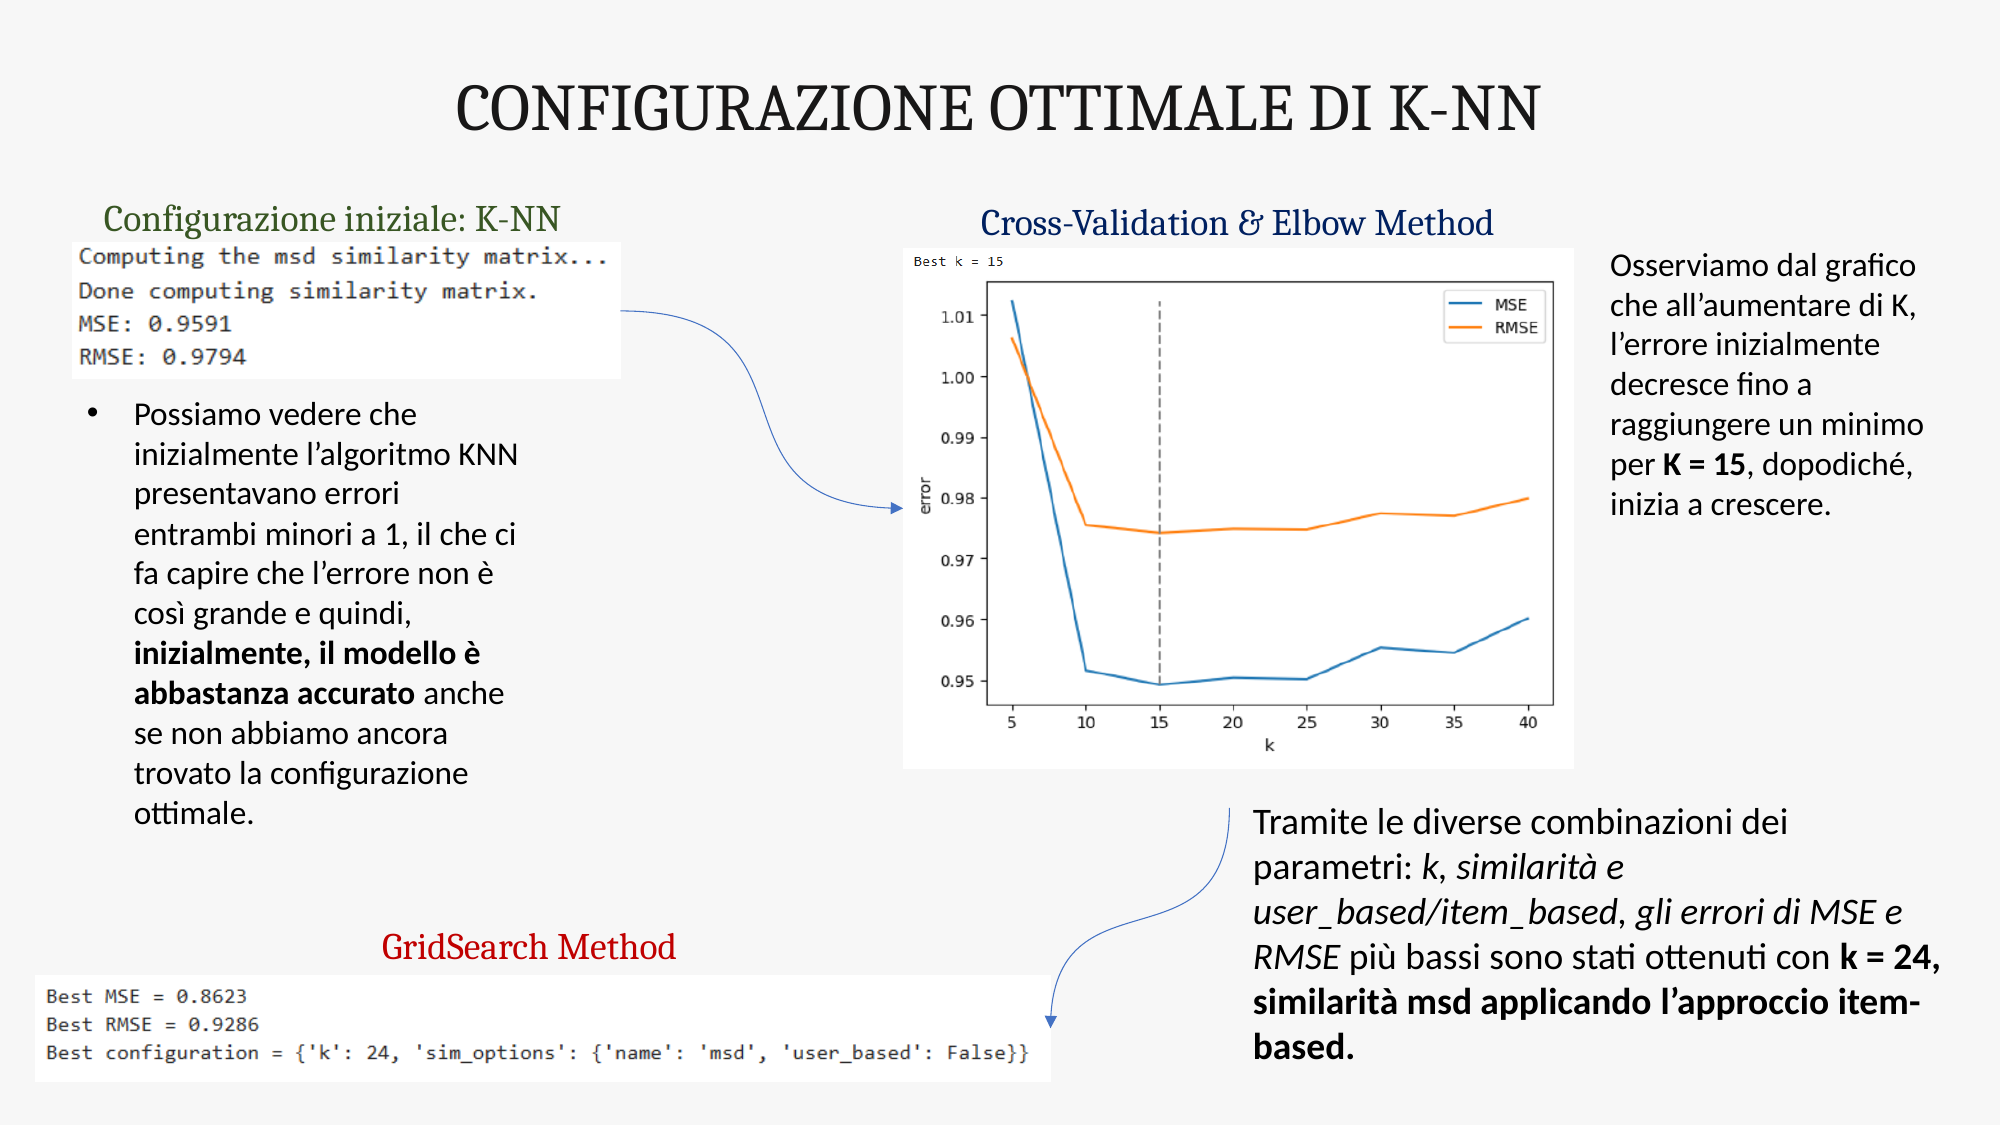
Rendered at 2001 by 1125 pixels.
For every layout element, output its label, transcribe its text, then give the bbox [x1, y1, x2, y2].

text_box Tramite le diverse combinazioni dei parametri: k, similarità e user_based/item_based, gli errori di MSE e RMSE più bassi sono stati ottenuti con k = 24, similarità msd applicando l’approccio item-based. [1238, 790, 1965, 1120]
text_box Configurazione iniziale: K-NN [71, 186, 595, 242]
picture [35, 975, 1051, 1082]
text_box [620, 310, 904, 509]
text_box Possiamo vedere che inizialmente l’algoritmo KNN presentavano errori entrambi minori a 1, il che ci fa capire che l’errore non è così grande e quindi, inizialmente, il modello è abbastanza accurato anche se non abbiamo ancora trovato la configurazione ottimale. [72, 384, 540, 879]
text_box Osserviamo dal grafico che all’aumentare di K, l’errore inizialmente decresce fino a raggiungere un minimo per K = 15, dopodiché, inizia a crescere. [1595, 235, 1950, 530]
picture [903, 248, 1574, 769]
picture [71, 242, 621, 379]
title CONFIGURAZIONE OTTIMALE DI K-NN [72, 0, 1928, 218]
text_box GridSearch Method [333, 914, 727, 975]
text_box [1029, 828, 1251, 1008]
text_box Cross-Validation & Elbow Method [947, 190, 1529, 248]
